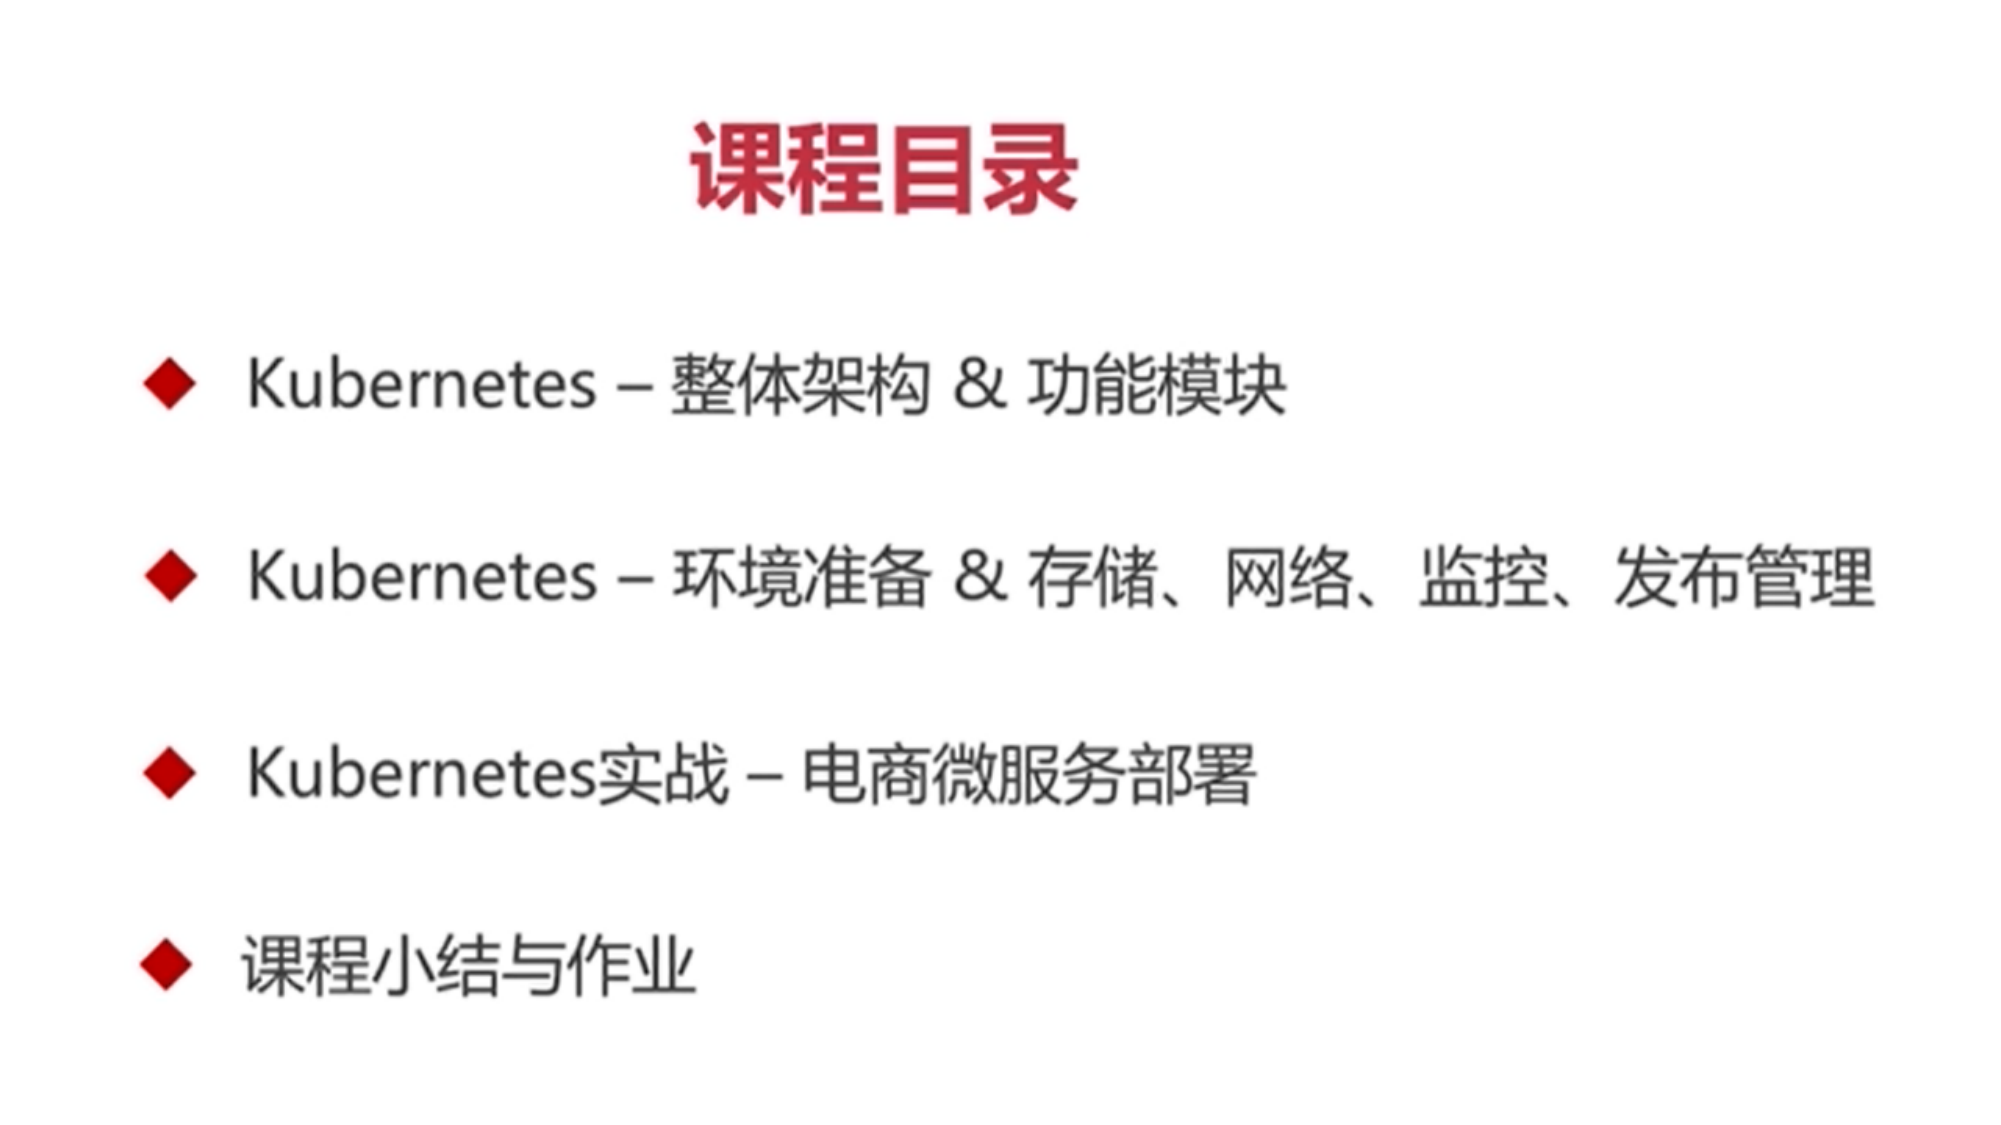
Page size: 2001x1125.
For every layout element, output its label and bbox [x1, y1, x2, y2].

picture [113, 95, 1887, 1030]
